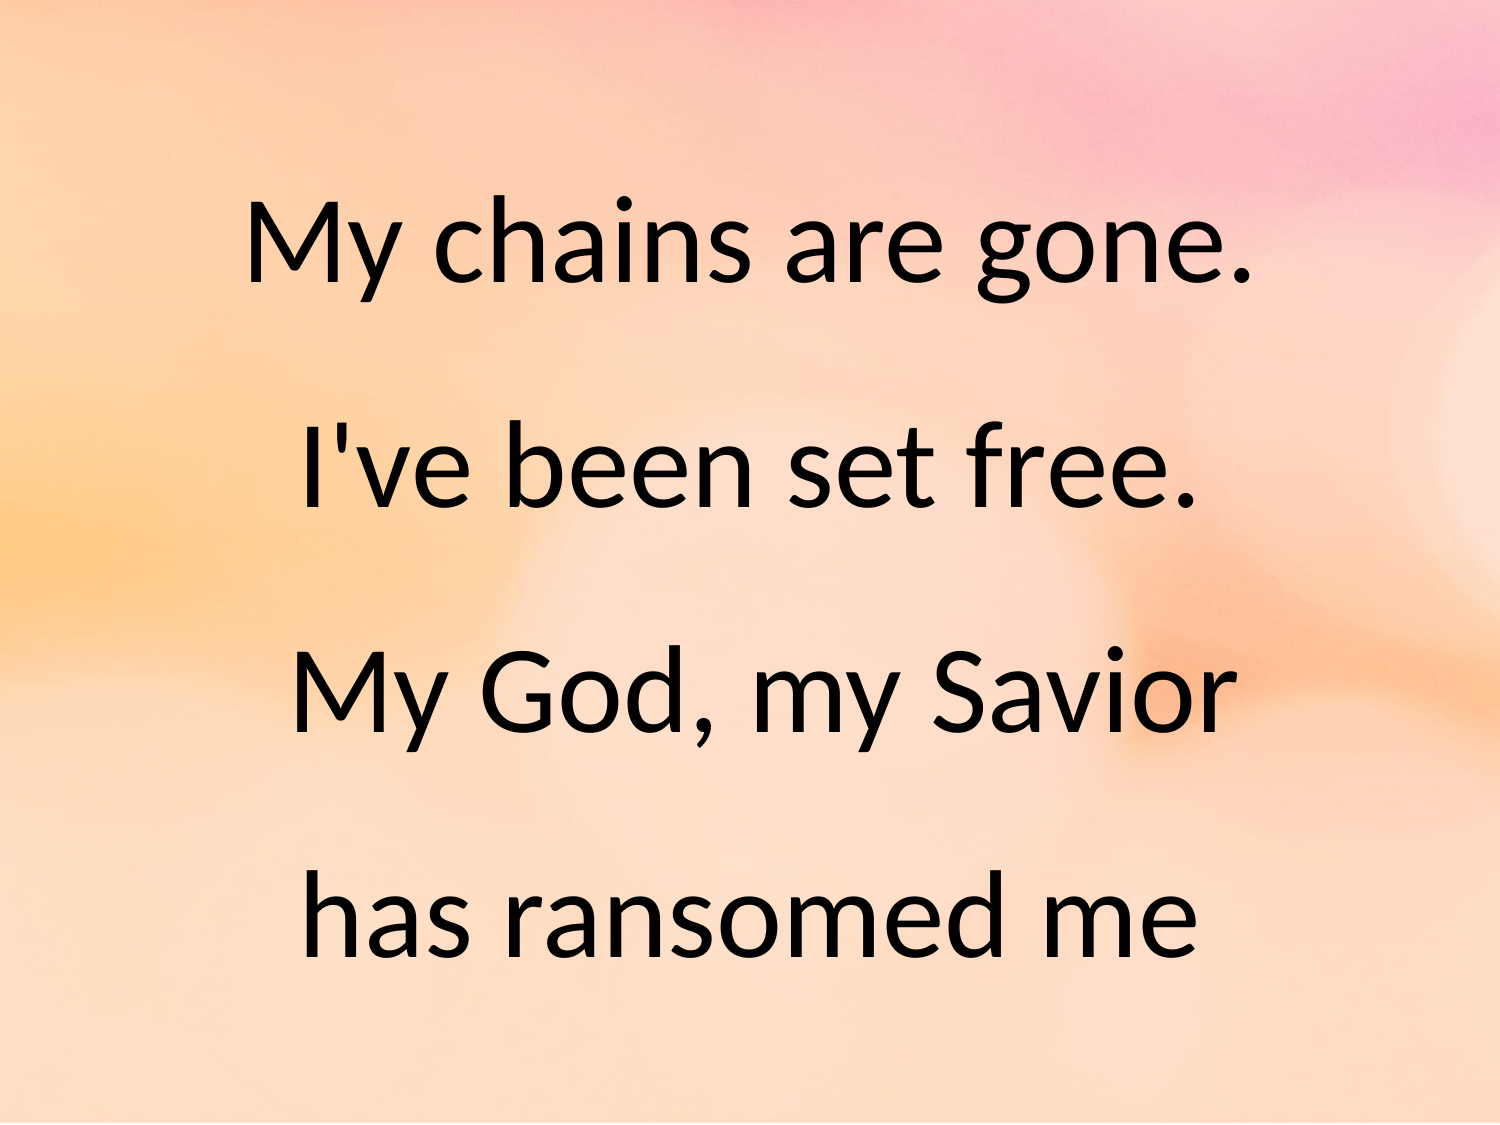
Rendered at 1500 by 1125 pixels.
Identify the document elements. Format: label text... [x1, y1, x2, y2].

picture [0, 0, 1500, 1125]
text_box My chains are gone. I've been set free. My God, my Savior has ransomed me [149, 74, 1350, 990]
